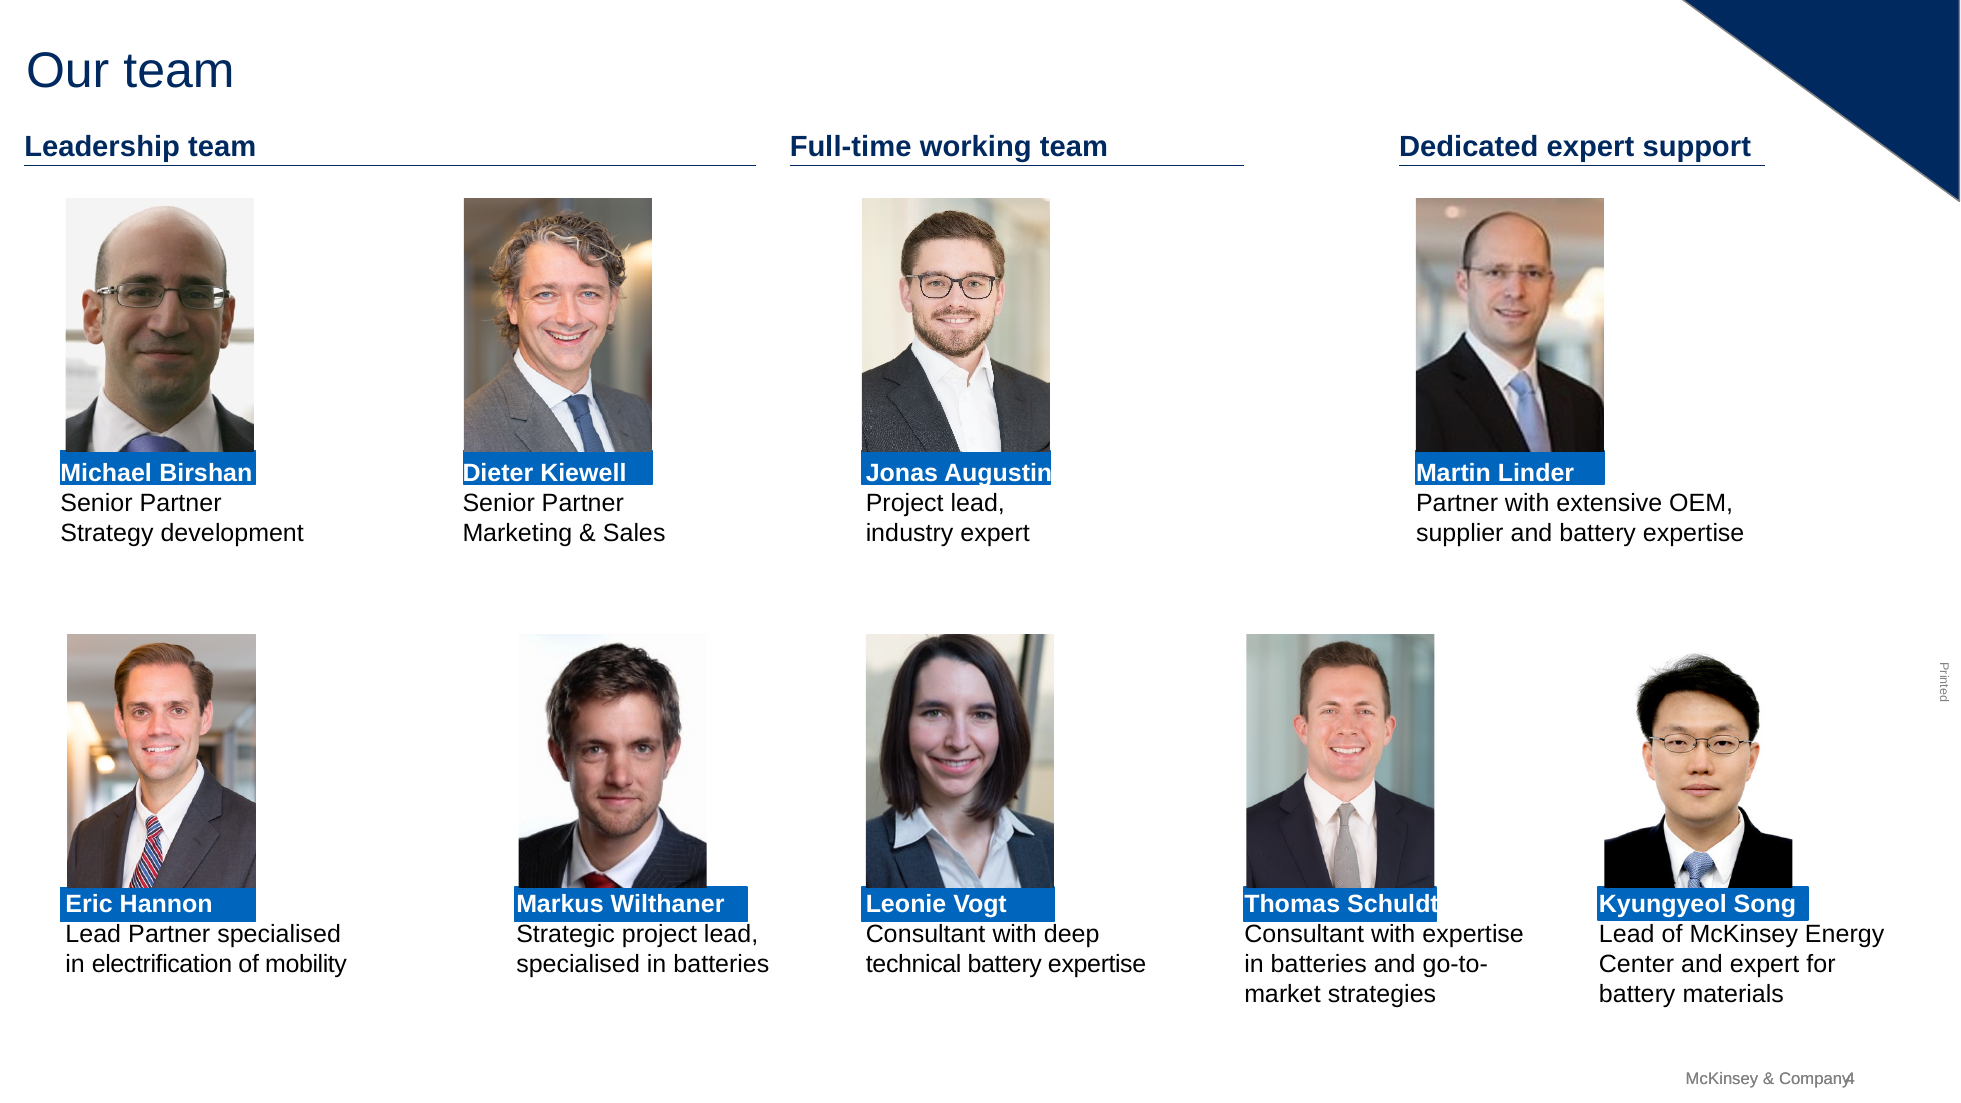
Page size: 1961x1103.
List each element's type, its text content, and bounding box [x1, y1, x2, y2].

picture [463, 198, 653, 452]
picture [865, 634, 1055, 888]
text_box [789, 111, 1245, 166]
text_box Kyungyeol Song Lead of McKinsey Energy Center and expert for battery materials [1598, 887, 1912, 1008]
text_box Michael Birshan Senior Partner Strategy development [60, 456, 321, 547]
text_box [58, 886, 65, 924]
picture [861, 198, 1051, 452]
text_box Leonie Vogt Consultant with deep technical battery expertise [865, 887, 1199, 978]
picture [518, 634, 707, 888]
picture [65, 198, 255, 452]
picture [1415, 198, 1605, 452]
text_box Markus Wilthaner Strategic project lead, specialised in batteries [516, 887, 811, 978]
text_box [860, 458, 865, 486]
picture [1246, 634, 1435, 888]
text_box [860, 889, 865, 924]
text_box Eric Hannon Lead Partner specialised in electrification of mobility [65, 887, 348, 978]
text_box Dieter Kiewell Senior Partner Marketing & Sales [462, 456, 724, 547]
text_box Jonas Augustin Project lead, industry expert [865, 456, 1090, 547]
text_box Thomas Schuldt Consultant with expertise in batteries and go-to-market strategies [1244, 887, 1535, 1008]
picture [1604, 634, 1793, 888]
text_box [24, 126, 757, 166]
text_box Martin Linder Partner with extensive OEM, supplier and battery expertise [1415, 456, 1749, 547]
title Our team [26, 37, 1912, 222]
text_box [1398, 126, 1766, 166]
picture [66, 634, 256, 888]
